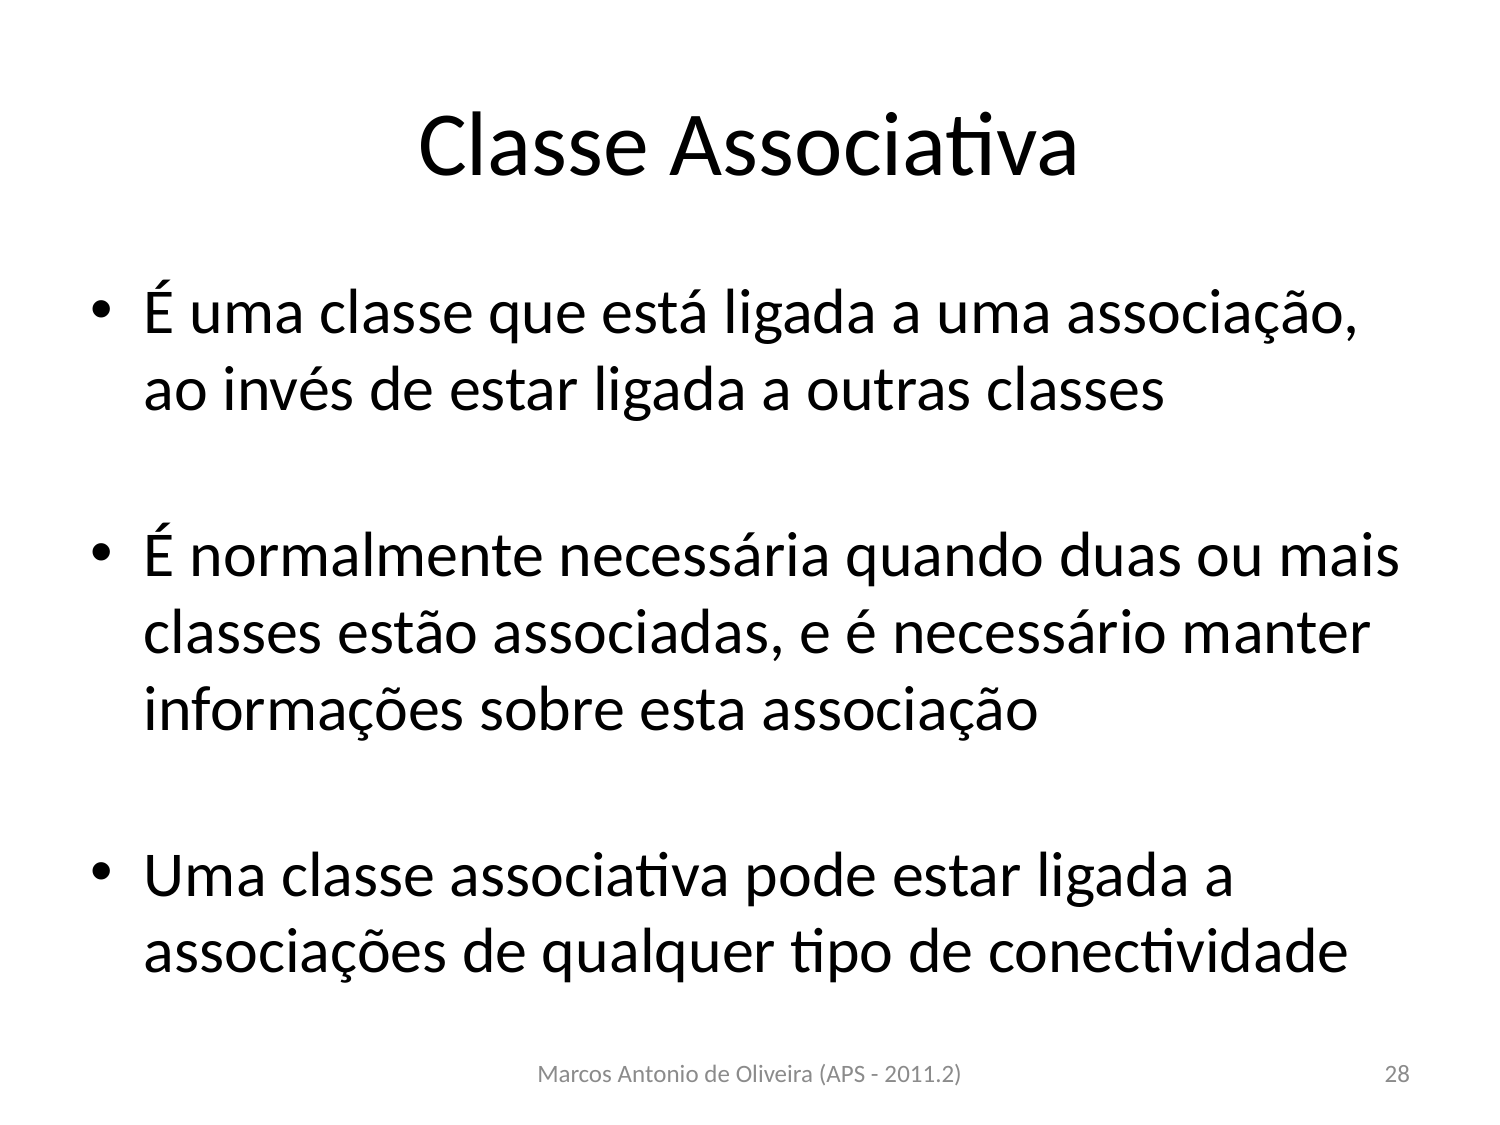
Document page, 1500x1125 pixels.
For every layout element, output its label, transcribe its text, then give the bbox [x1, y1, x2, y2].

footer Marcos Antonio de Oliveira (APS - 2011.2) [512, 1042, 988, 1103]
list É uma classe que está ligada a uma associação, ao invés de estar ligada a outras classes É normalmente necessária quando duas ou mais classes estão associadas, e é necessário manter informações sobre esta associação Uma classe associativa pode estar ligada a associações de qualquer tipo de conectividade [75, 262, 1425, 1005]
title Classe Associativa [75, 45, 1425, 233]
slide_number 28 [1074, 1042, 1425, 1103]
